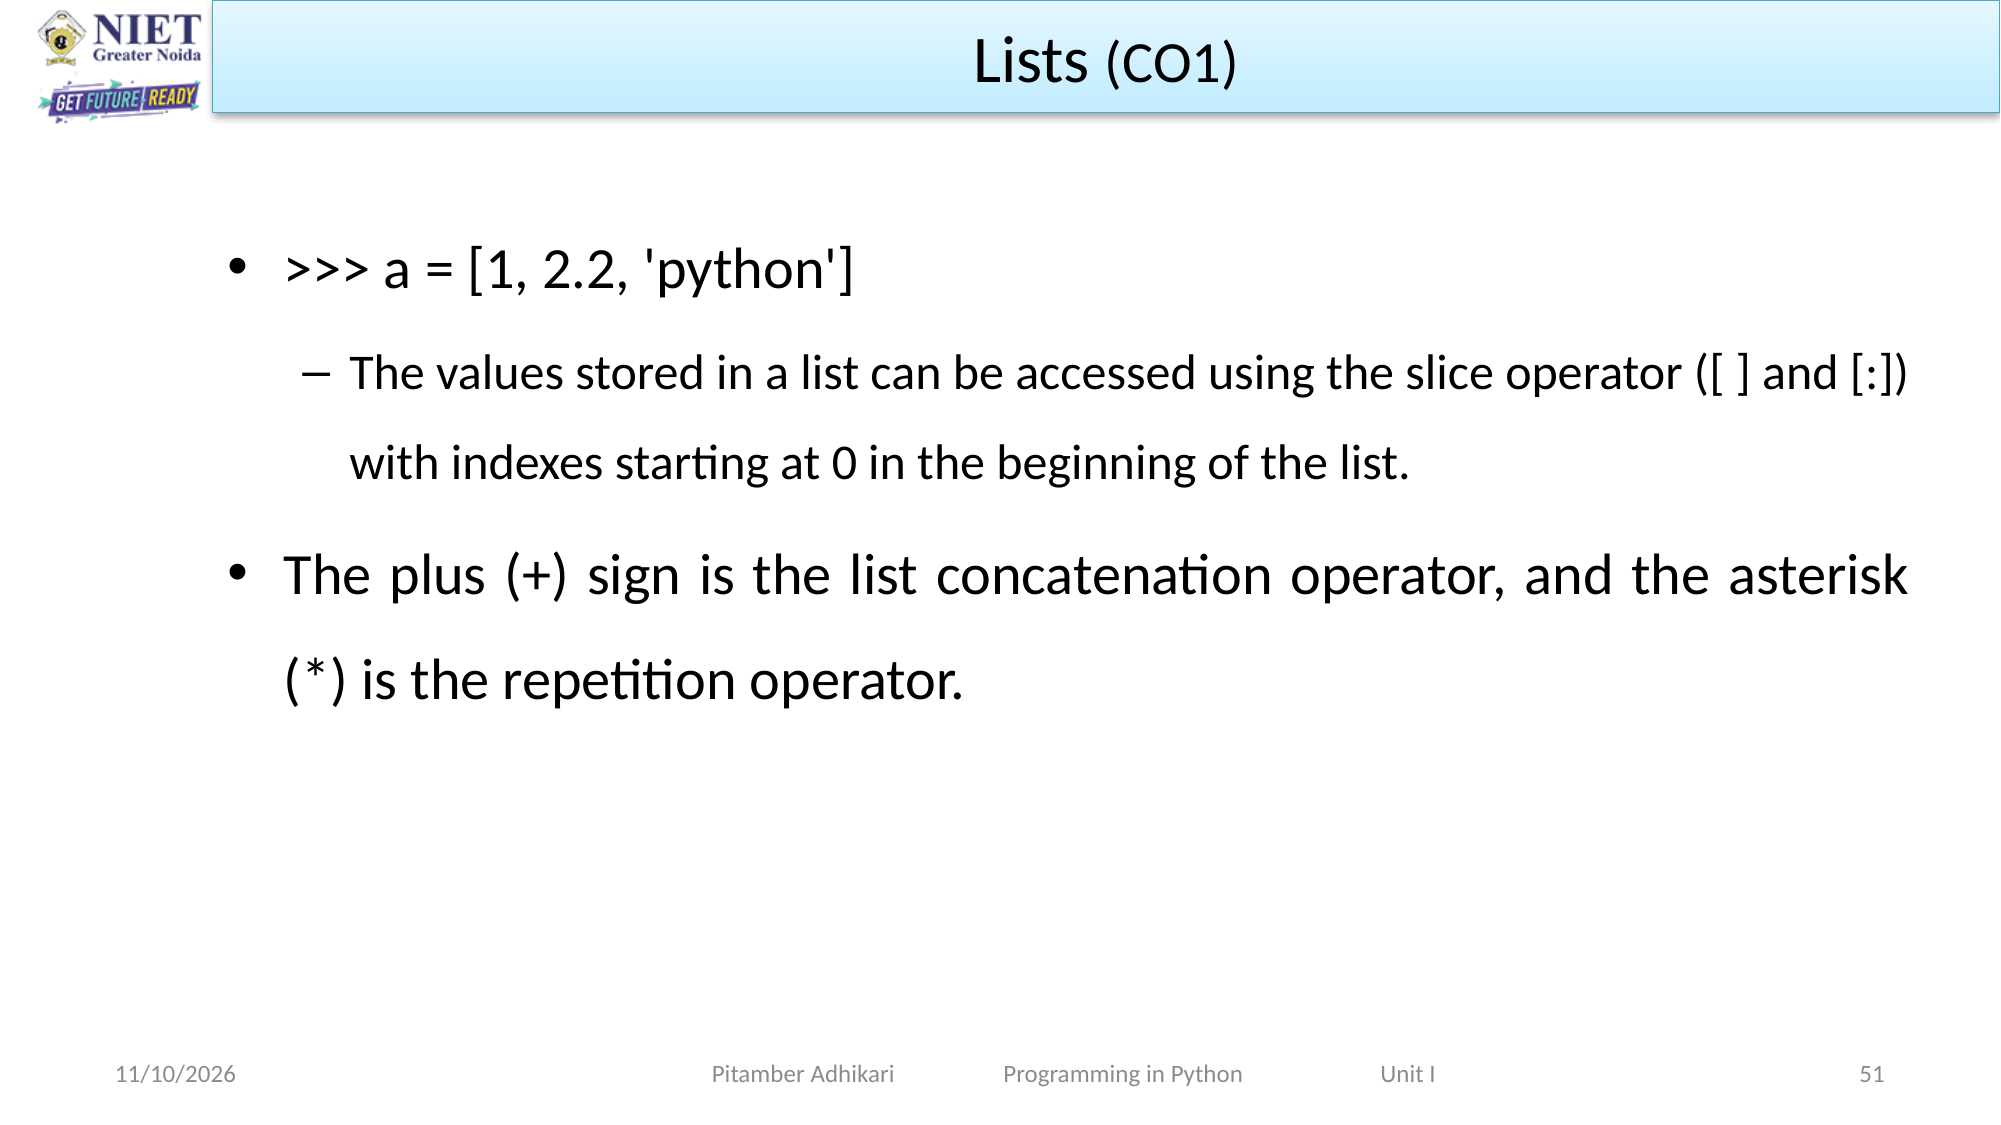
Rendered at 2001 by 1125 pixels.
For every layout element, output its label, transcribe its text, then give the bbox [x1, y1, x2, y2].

picture [0, 0, 238, 135]
slide_number 51 [1433, 1042, 1900, 1103]
list >>> a = [1, 2.2, 'python'] The values stored in a list can be accessed using the slice operator ([ ] and [:]) with indexes starting at 0 in the beginning of the list. The plus (+) sign is the list concatenation operator, and the asterisk (*) is the repetition operator. [212, 187, 1925, 913]
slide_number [99, 1042, 567, 1103]
footer Pitamber Adhikari Programming in Python Unit I [662, 1042, 1433, 1103]
text_box Lists (CO1) [238, 0, 2000, 113]
